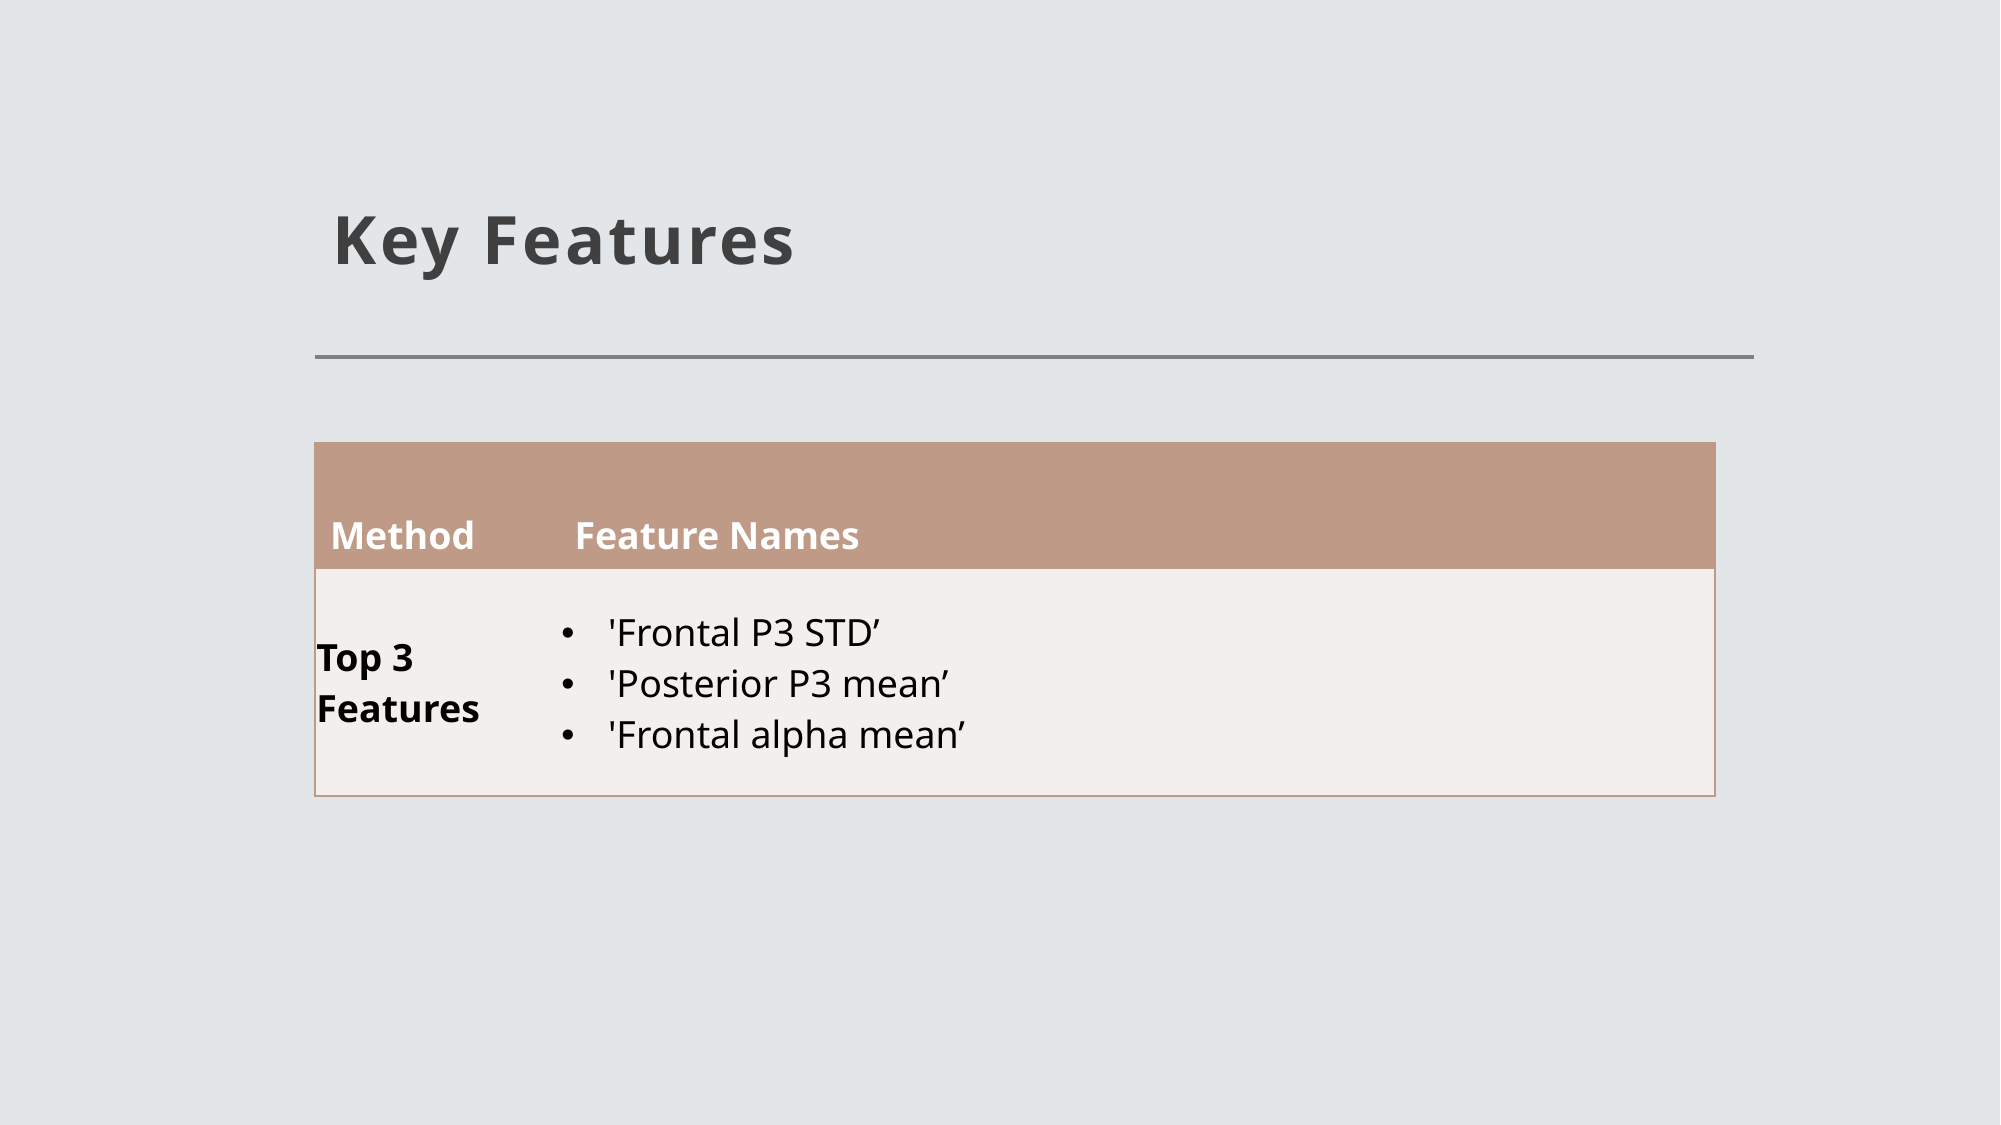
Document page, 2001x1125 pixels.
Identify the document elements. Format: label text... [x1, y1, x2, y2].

table_cell 'Frontal P3 STD’ 'Posterior P3 mean’ 'Frontal alpha mean’ [560, 569, 1714, 795]
title Key Features [315, 72, 1754, 294]
table_cell Top 3 Features [316, 569, 560, 795]
table_header Method [316, 444, 560, 567]
table_header Feature Names [560, 444, 1714, 567]
